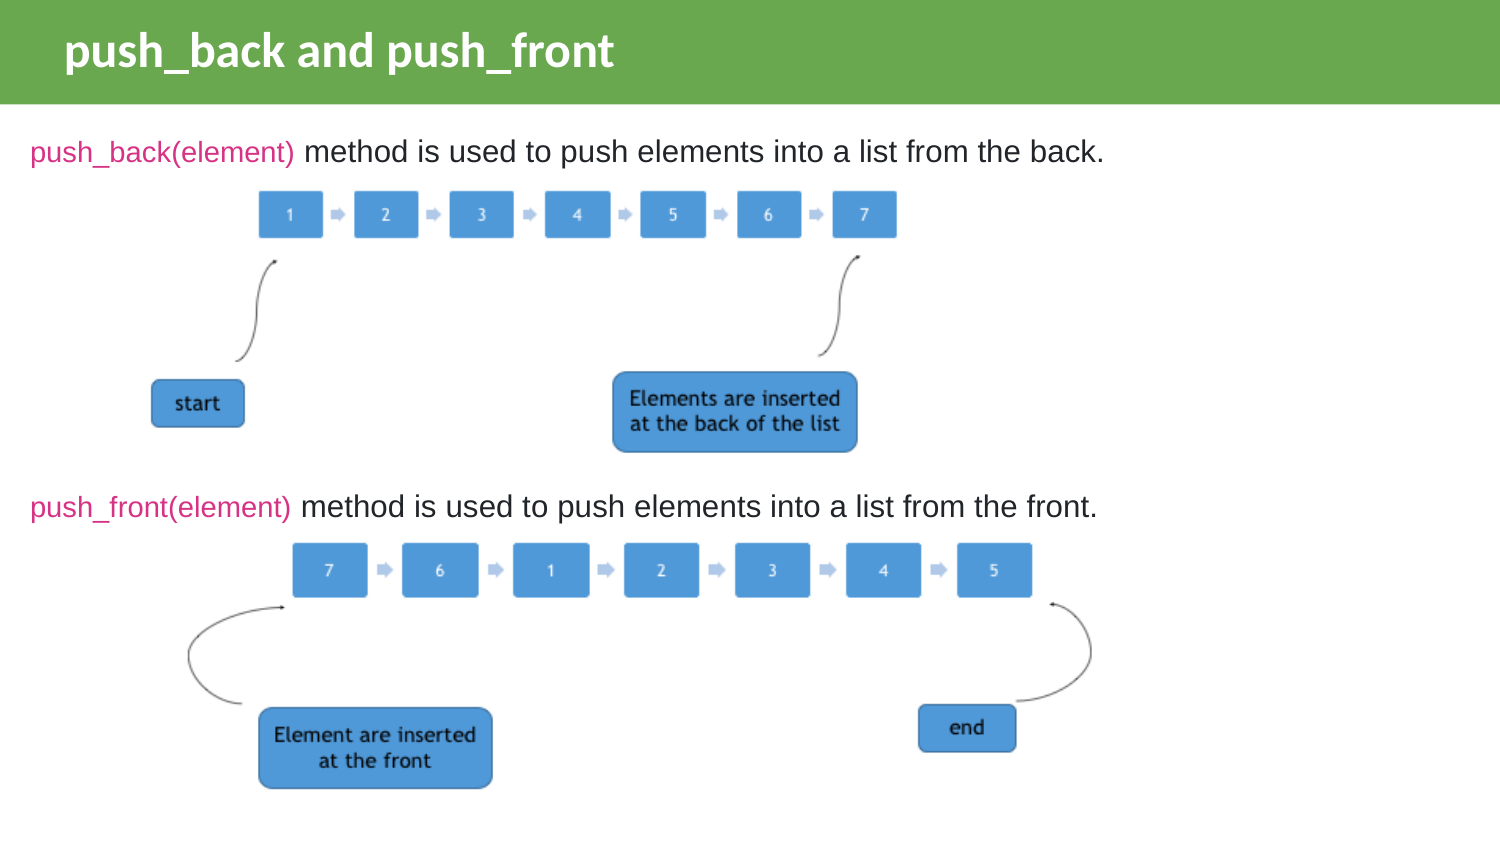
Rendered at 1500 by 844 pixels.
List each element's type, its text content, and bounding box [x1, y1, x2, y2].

text_box push_back(element) method is used to push elements into a list from the back. [15, 123, 1126, 176]
text_box push_front(element) method is used to push elements into a list from the front. [15, 479, 1119, 532]
picture [81, 149, 995, 511]
picture [110, 528, 1157, 844]
text_box push_back and push_front [63, 15, 1203, 80]
